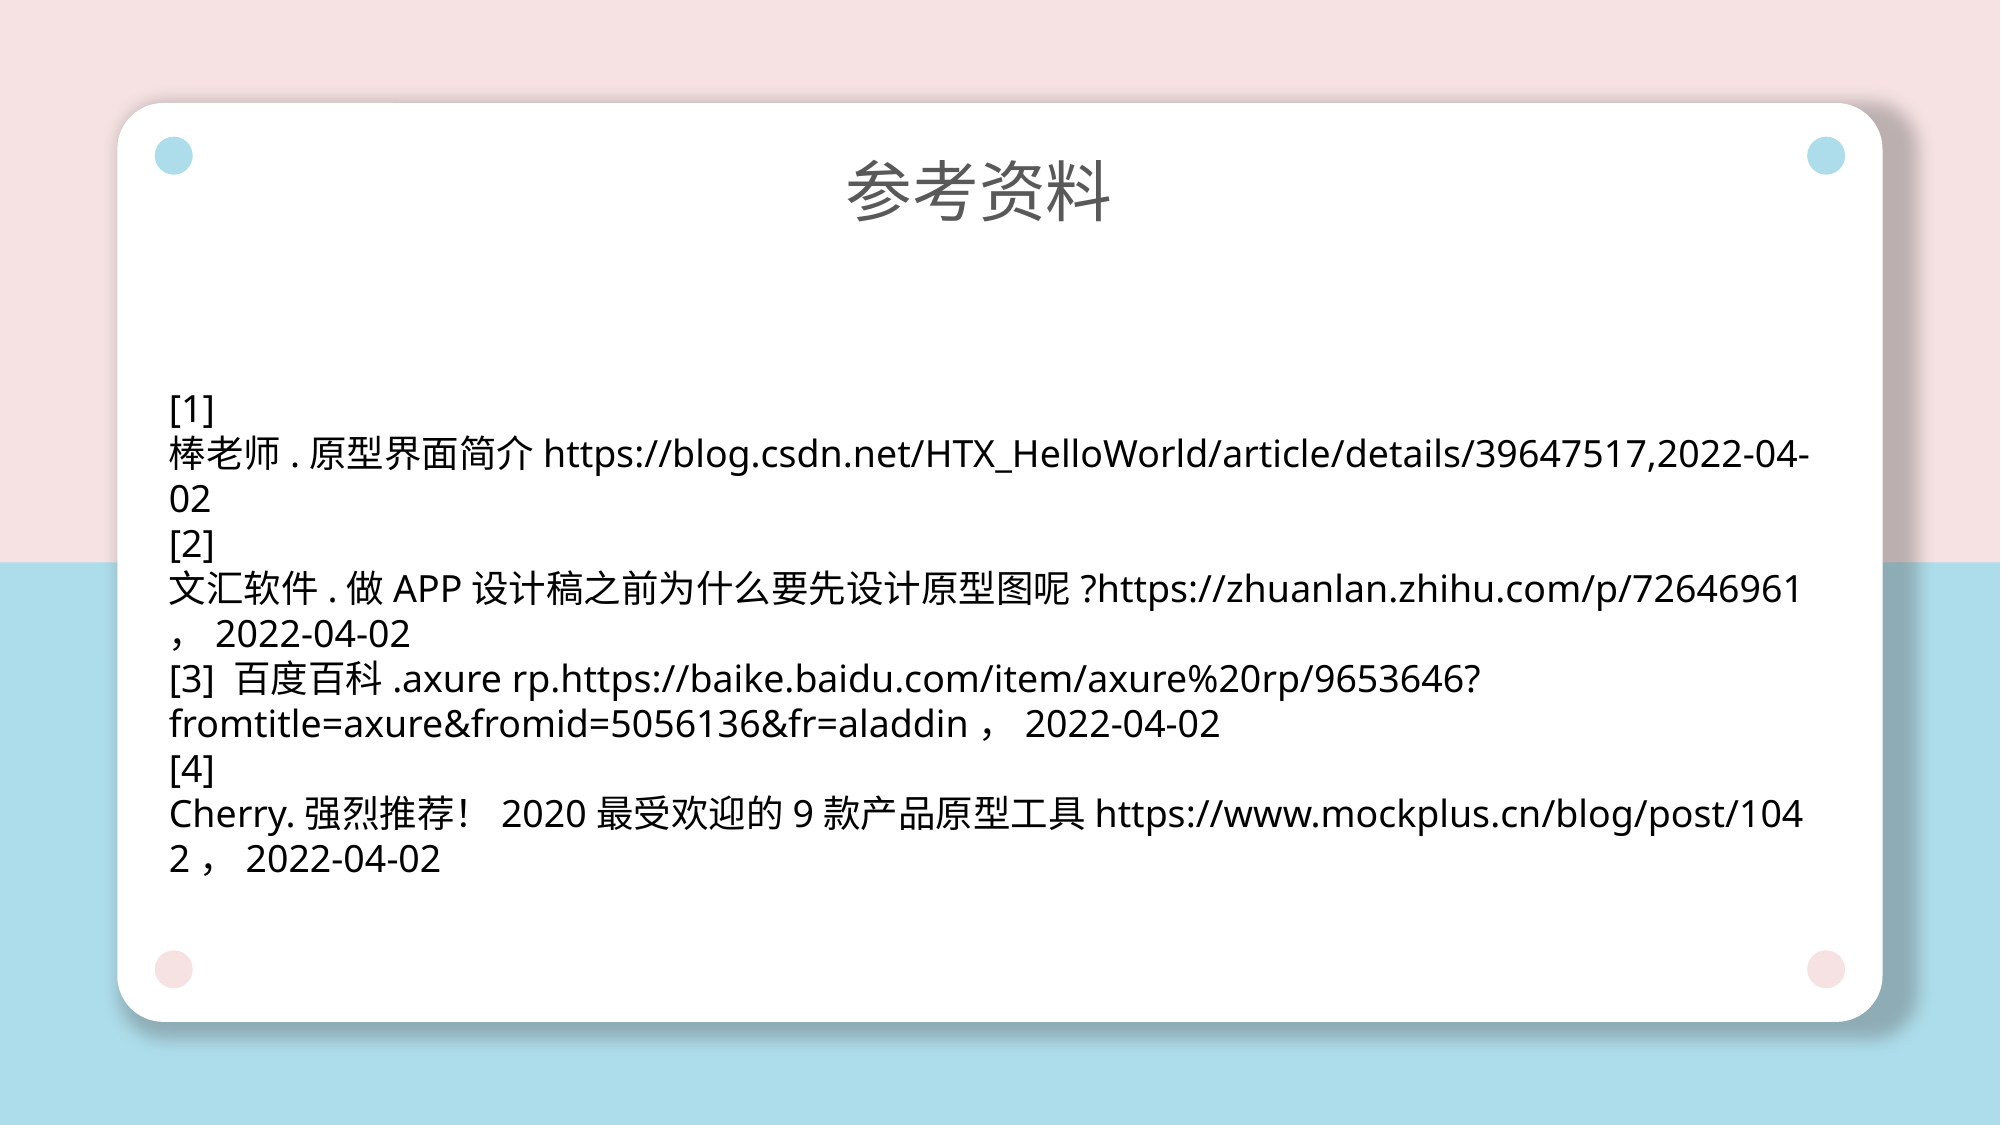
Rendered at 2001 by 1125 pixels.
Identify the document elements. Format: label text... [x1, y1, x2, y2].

text_box [153, 949, 194, 990]
text_box [0, 561, 2000, 1125]
text_box [153, 135, 194, 176]
text_box [1806, 135, 1847, 176]
text_box [1] 棒老师.原型界面简介https://blog.csdn.net/HTX_HelloWorld/article/details/39647517,2022-04-02 [2] 文汇软件.做APP设计稿之前为什么要先设计原型图呢?https://zhuanlan.zhihu.com/p/72646961，2022-04-02 [3] 百度百科.axure rp.https://baike.baidu.com/item/axure%20rp/9653646?fromtitle=axure&fromid=5056136&fr=aladdin，2022-04-02 [4] Cherry.强烈推荐！2020最受欢迎的9款产品原型工具https://www.mockplus.cn/blog/post/1042，2022-04-02 [153, 377, 1827, 888]
text_box [1806, 949, 1847, 990]
text_box [116, 101, 1884, 1023]
text_box 参考资料 [830, 142, 1170, 238]
